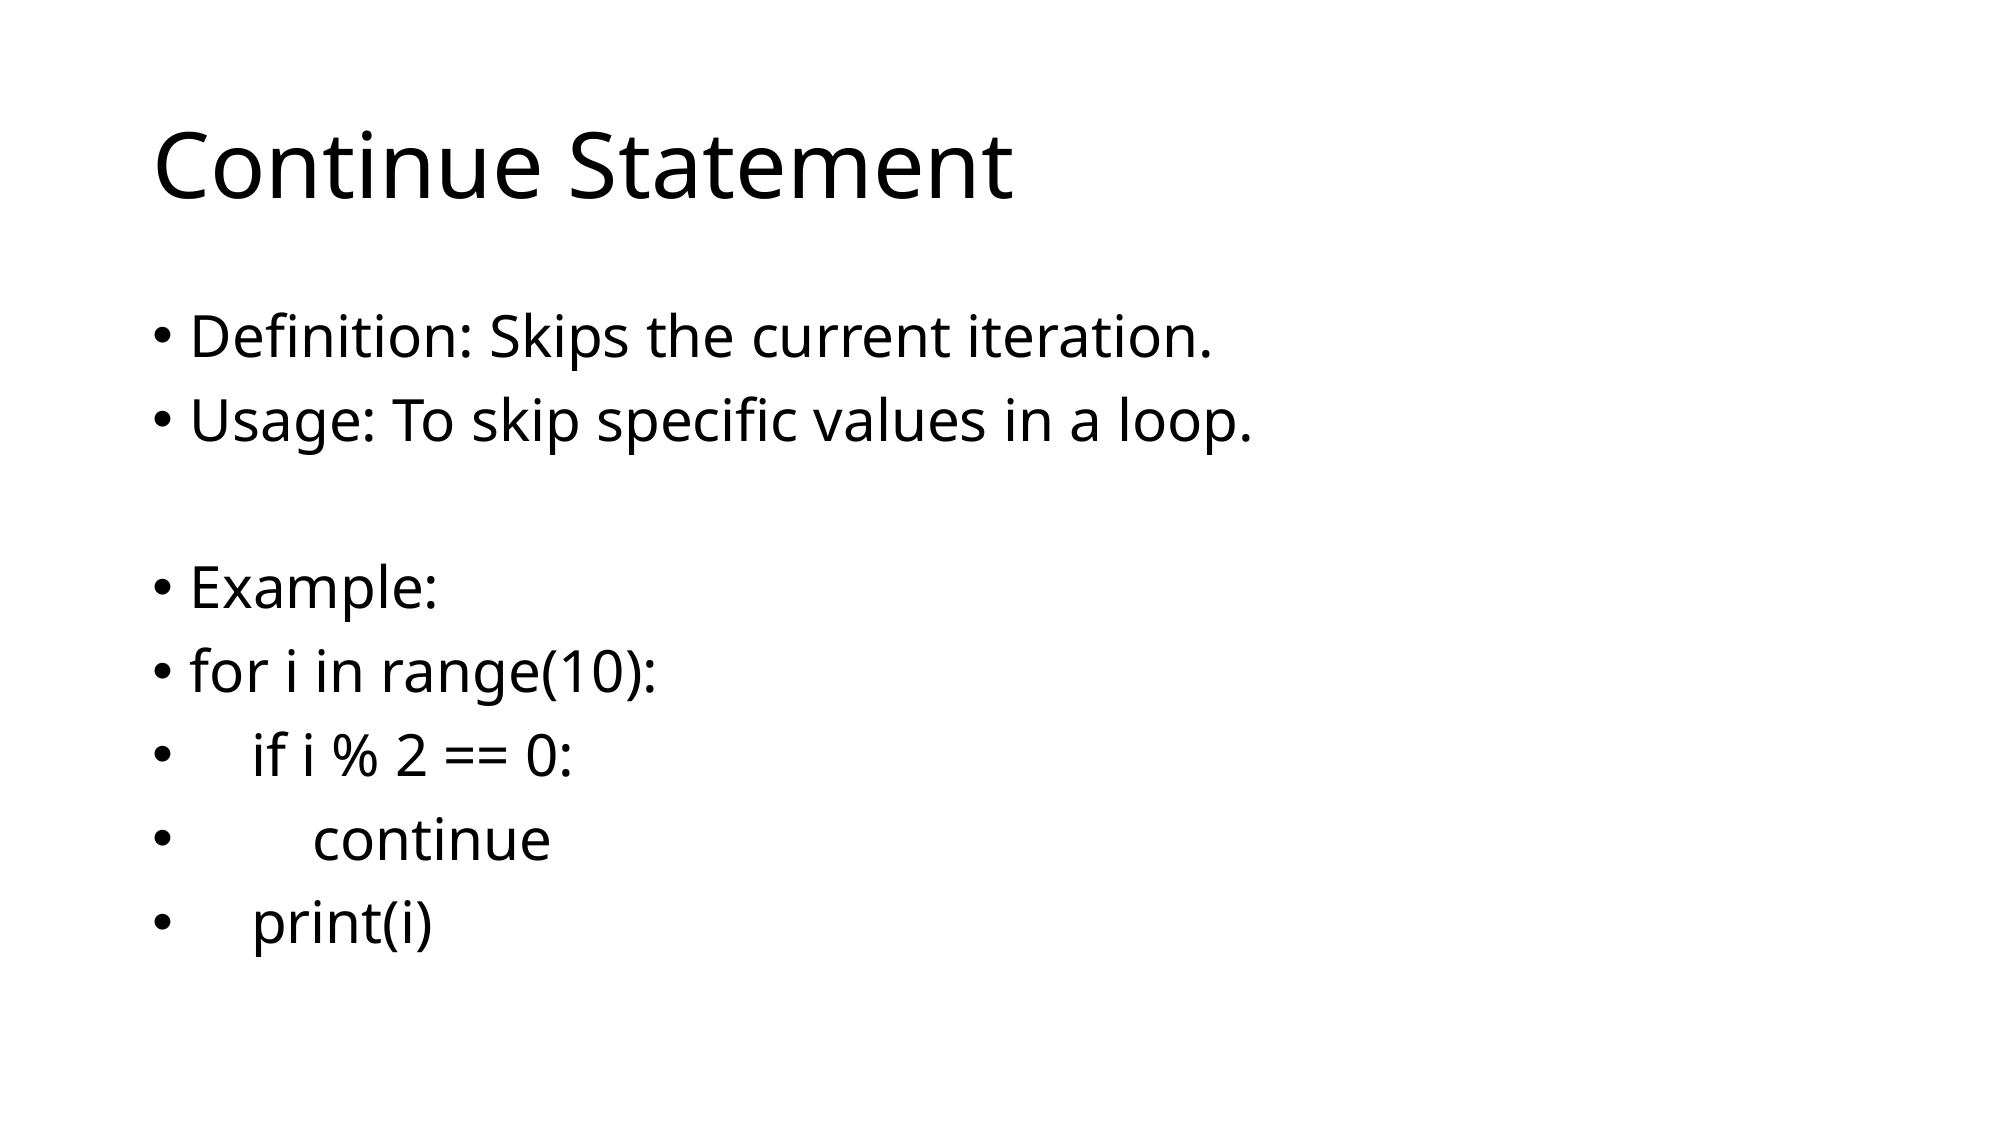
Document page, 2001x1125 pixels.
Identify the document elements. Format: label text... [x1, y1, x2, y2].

list Definition: Skips the current iteration. Usage: To skip specific values in a loop. Example: for i in range(10): if i % 2 == 0: continue print(i) [137, 299, 1863, 1014]
title Continue Statement [137, 59, 1863, 278]
